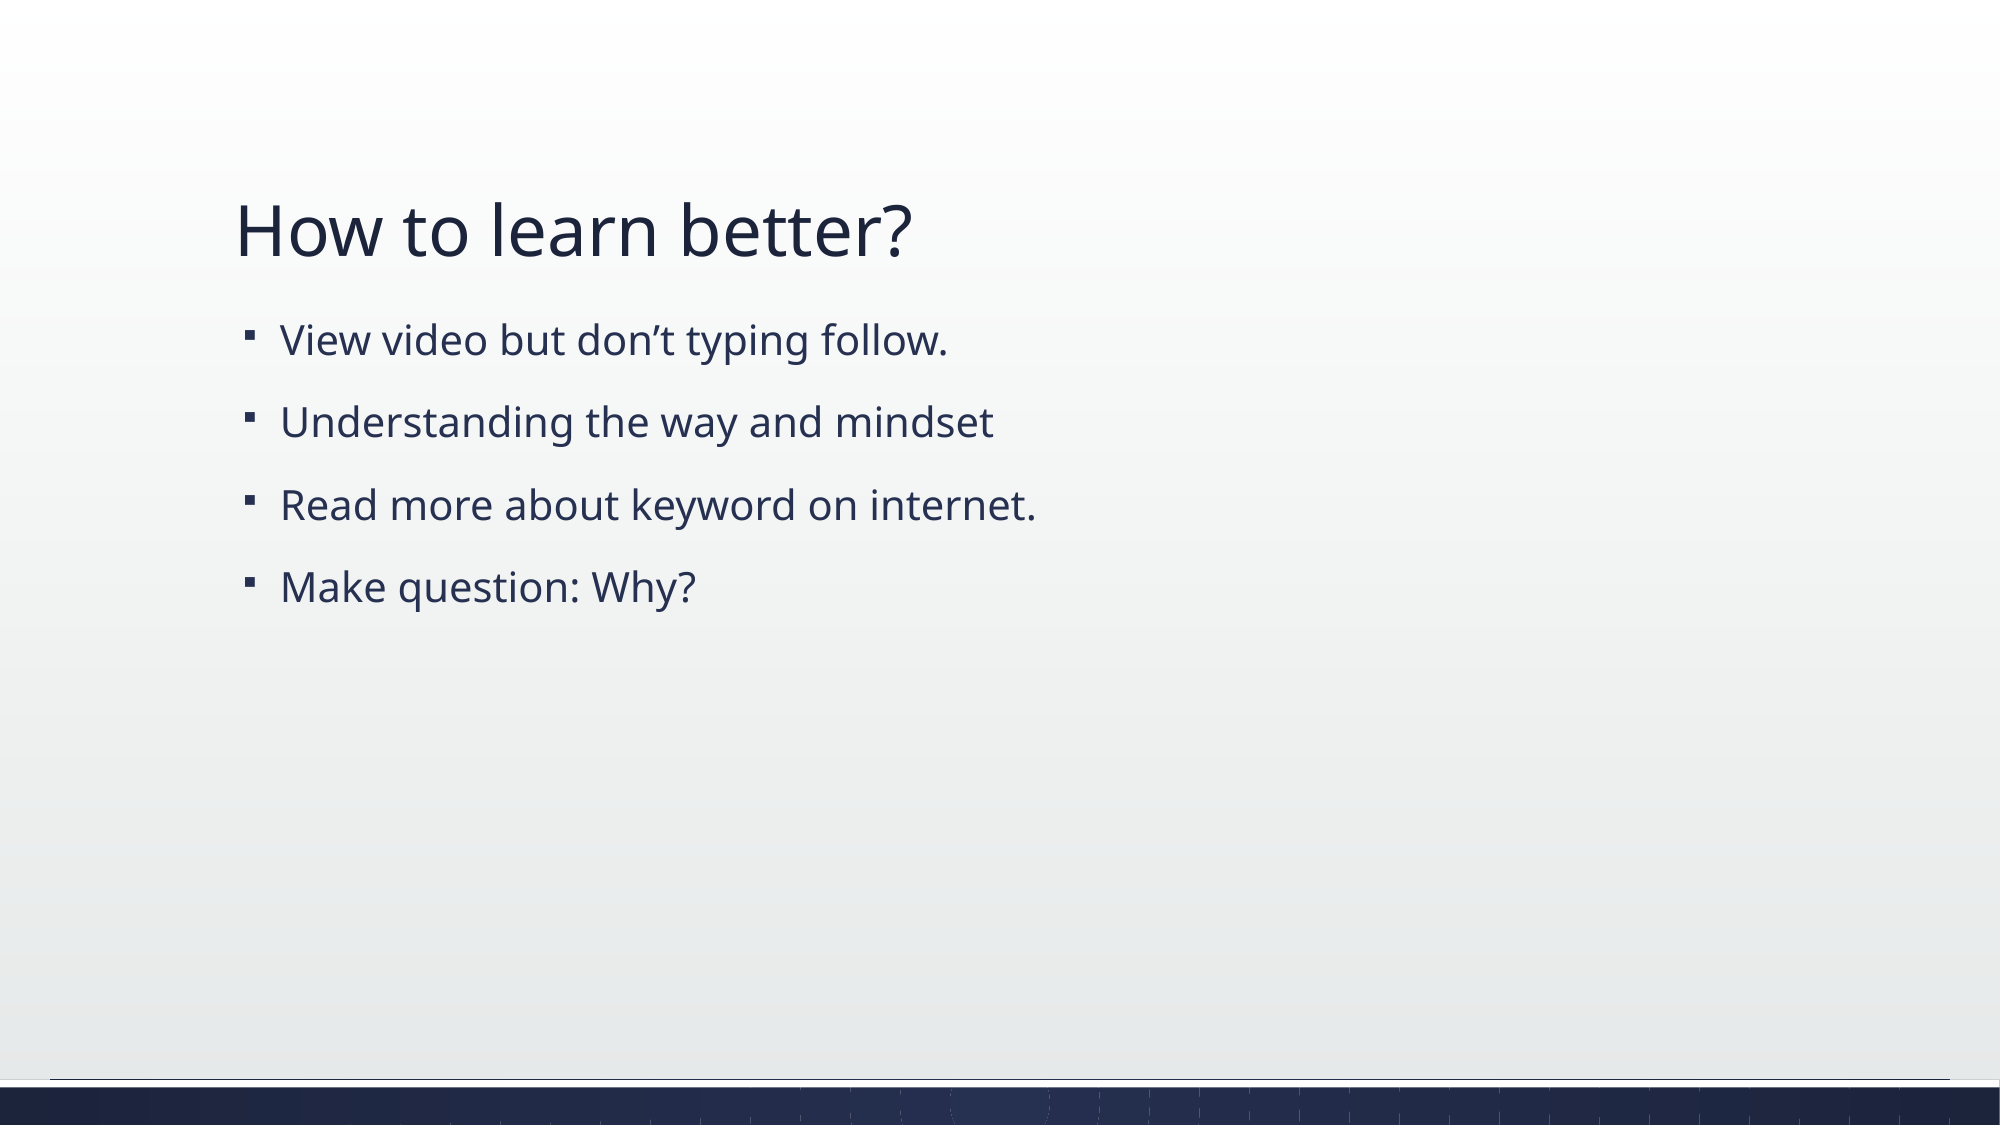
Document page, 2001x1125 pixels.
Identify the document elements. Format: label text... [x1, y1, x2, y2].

title How to learn better? [219, 76, 1780, 279]
list View video but don’t typing follow. Understanding the way and mindset Read more about keyword on internet. Make question: Why? [219, 311, 1780, 990]
